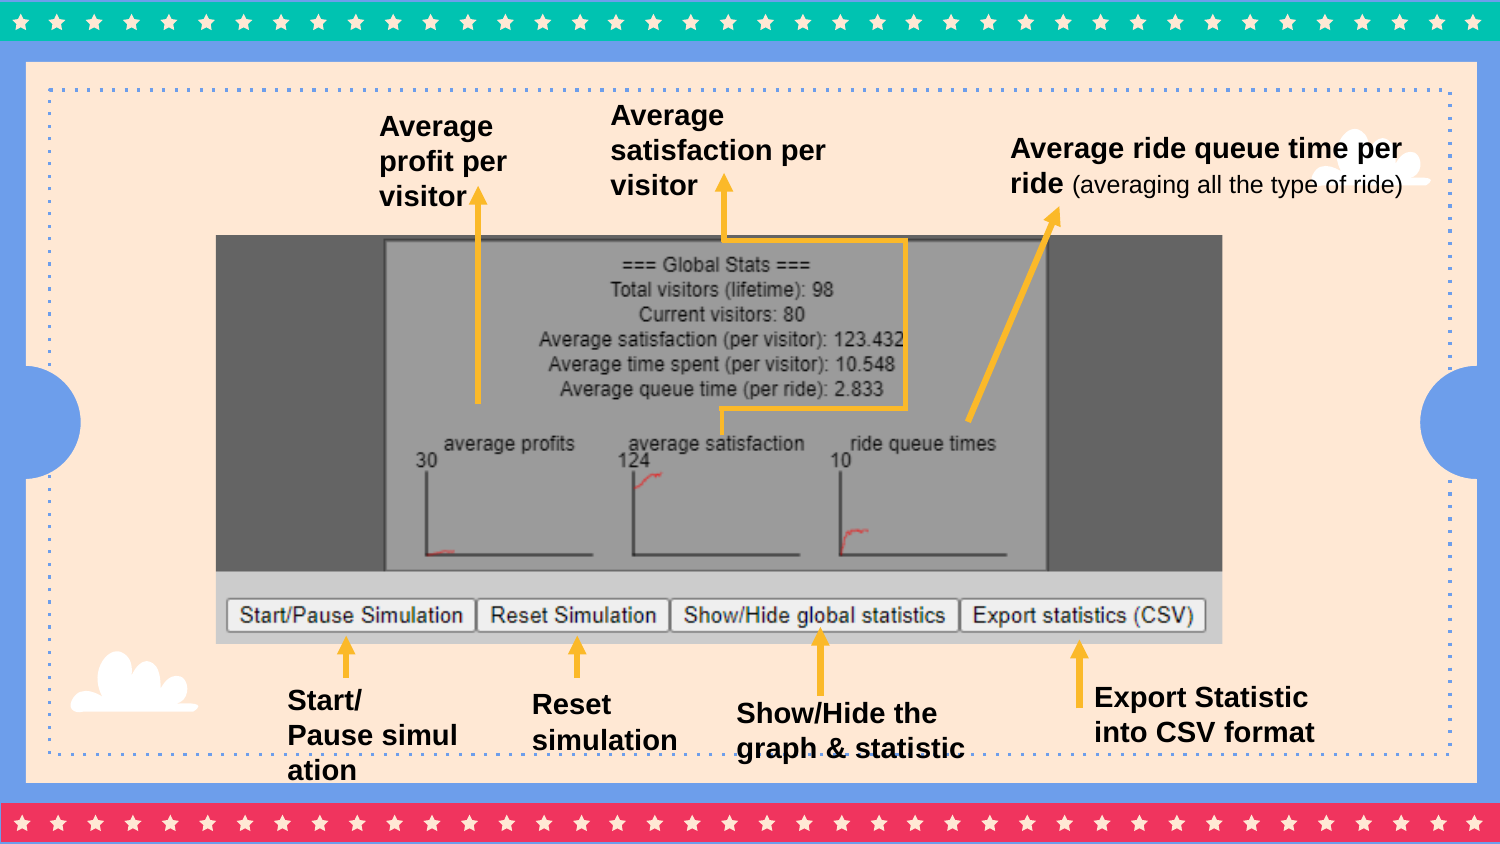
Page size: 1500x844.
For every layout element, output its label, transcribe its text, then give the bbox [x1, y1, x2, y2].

text_box Export Statistic into CSV format [1079, 671, 1351, 757]
text_box [70, 651, 199, 713]
text_box Average profit per visitor [364, 99, 553, 220]
text_box Show/Hide the graph & statistic [721, 686, 994, 772]
text_box Start/Pause simulation [272, 673, 478, 794]
text_box Average ride queue time per ride (averaging all the type of ride) [995, 121, 1422, 207]
text_box [1422, 177, 1431, 186]
picture [215, 235, 1223, 644]
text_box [967, 206, 1060, 423]
text_box Reset simulation [516, 678, 722, 764]
text_box Average satisfaction per visitor [595, 89, 867, 209]
